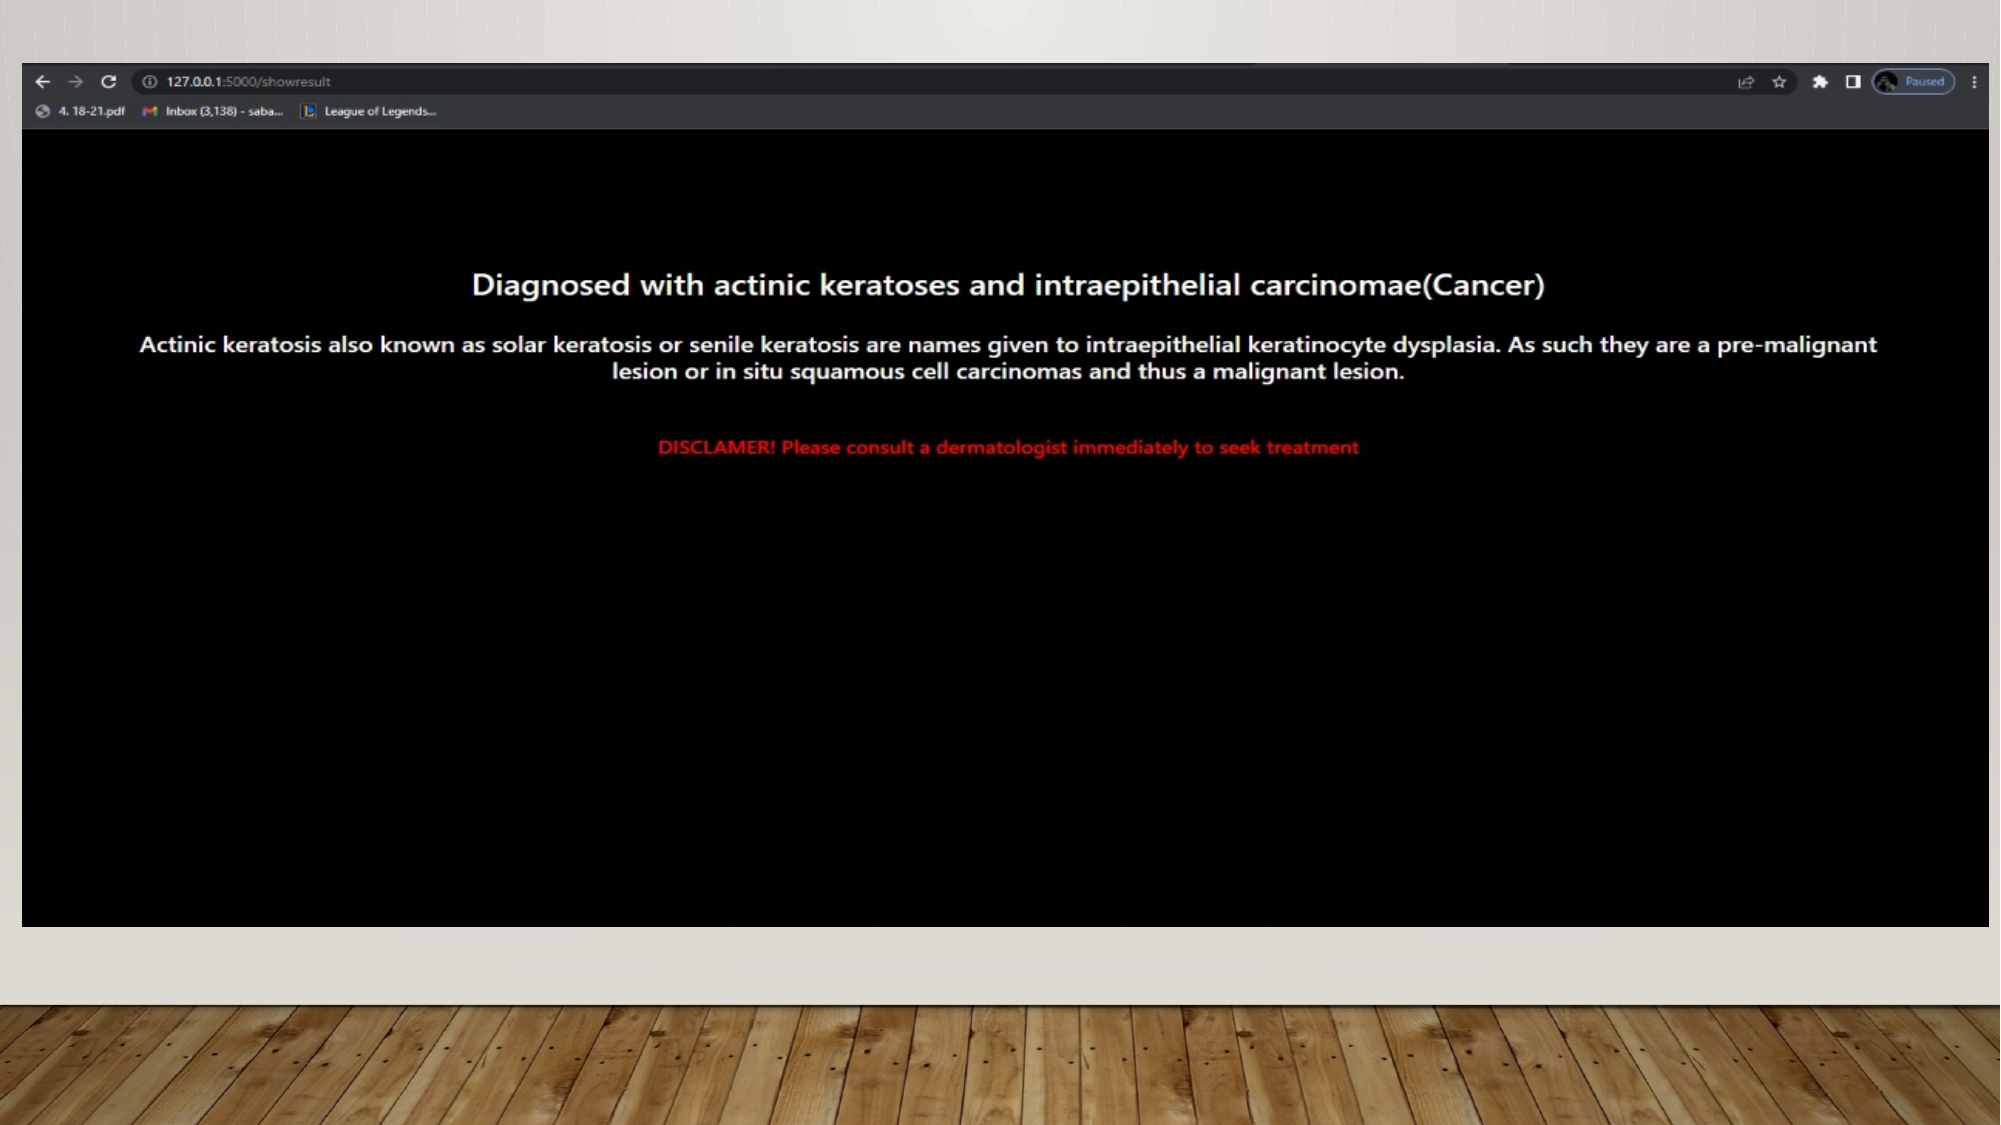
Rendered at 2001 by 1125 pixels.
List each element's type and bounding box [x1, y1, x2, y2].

picture [0, 1005, 2000, 1125]
picture [22, 63, 1989, 927]
